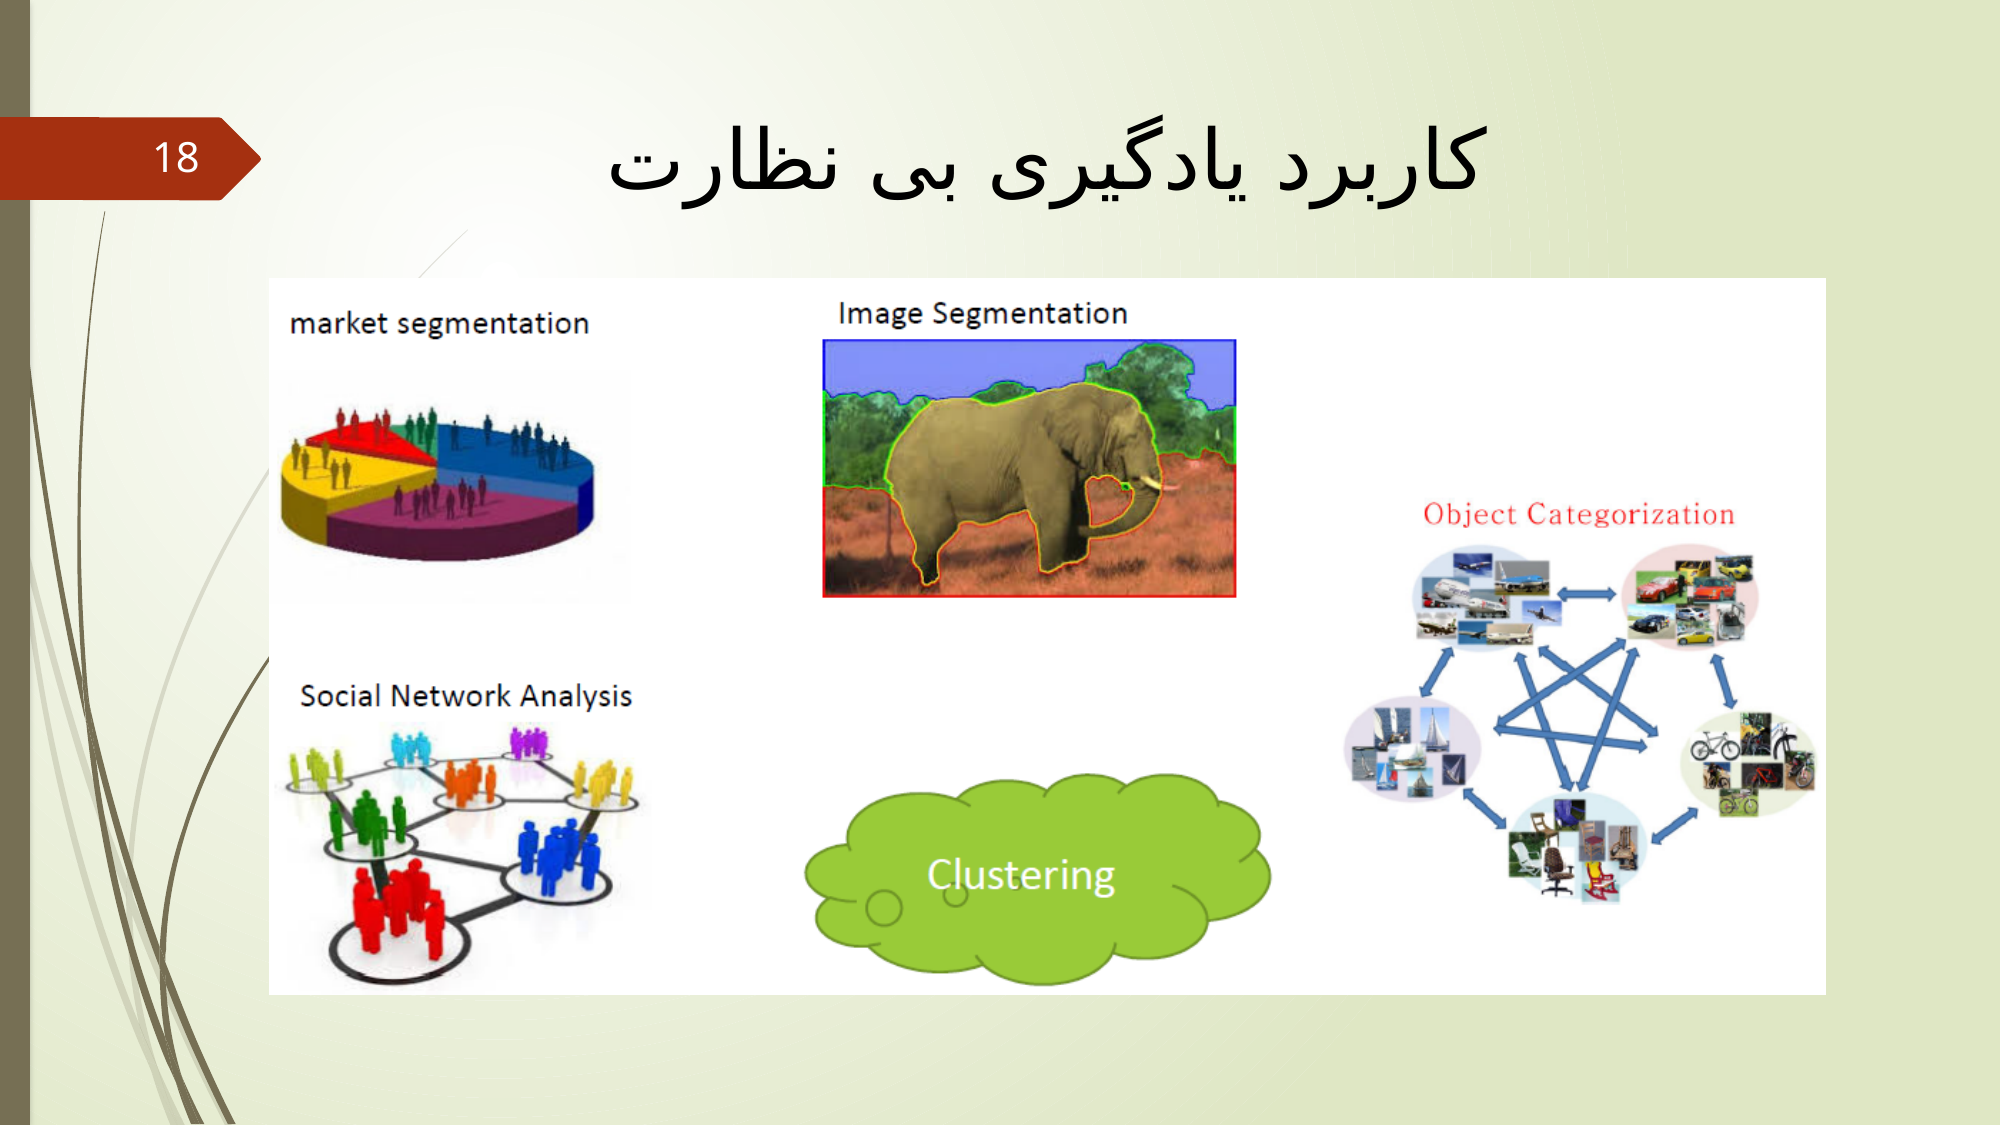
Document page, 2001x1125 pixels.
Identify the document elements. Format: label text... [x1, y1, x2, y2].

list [268, 278, 1826, 996]
text_box کاربرد یادگیری بی نظارت [547, 98, 1548, 214]
slide_number 18 [87, 129, 216, 190]
